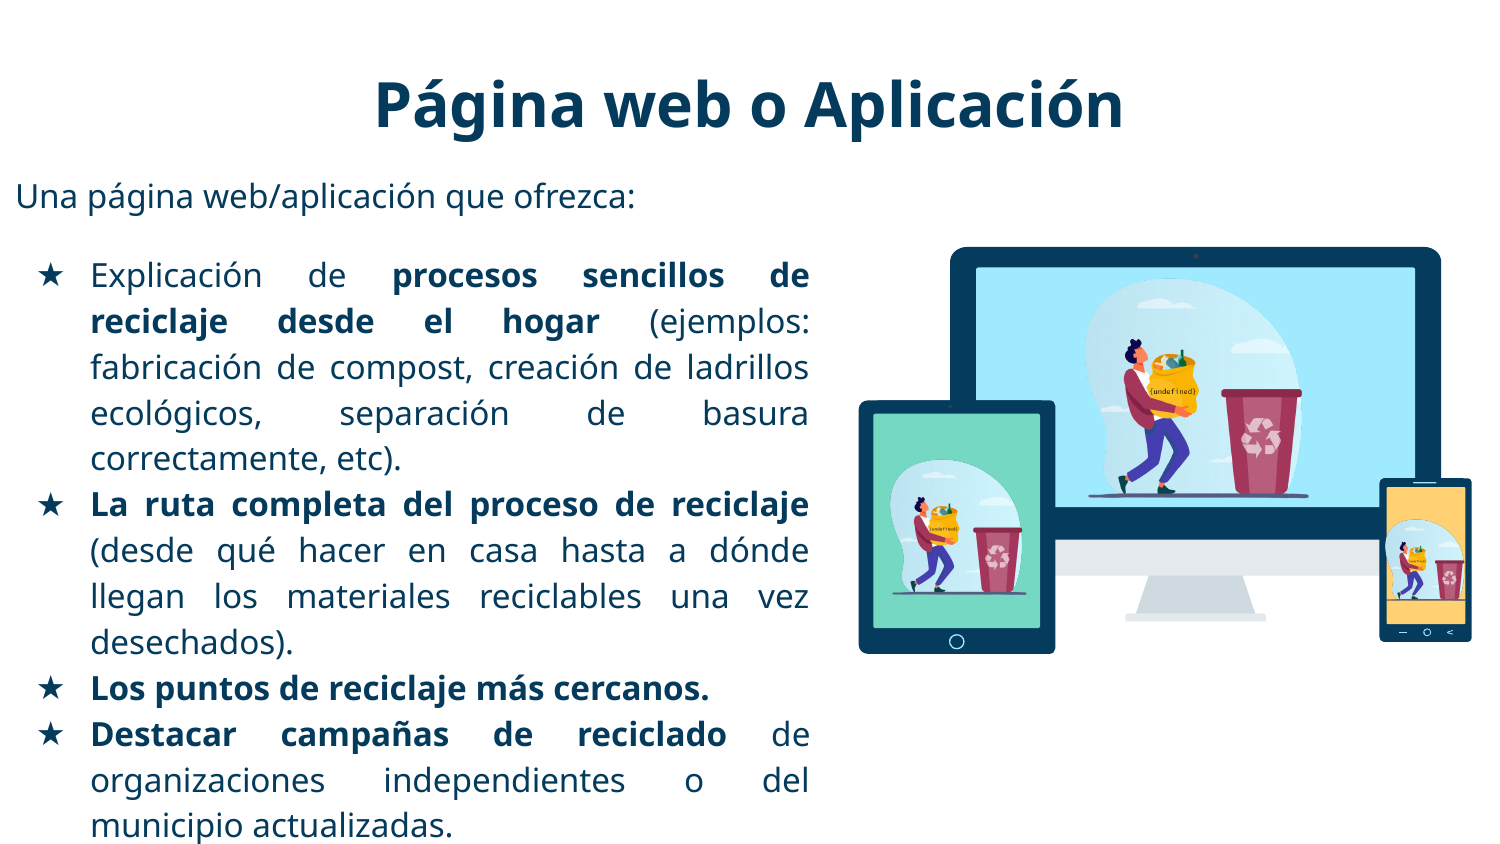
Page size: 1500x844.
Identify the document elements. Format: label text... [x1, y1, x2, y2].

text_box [949, 246, 1442, 622]
picture [1068, 261, 1323, 516]
title Página web o Aplicación [117, 50, 1383, 145]
list Una página web/aplicación que ofrezca: Explicación de procesos sencillos de reciclaje desde el hogar (ejemplos: fabricación de compost, creación de ladrillos ecológicos, separación de basura correctamente, etc). La ruta completa del proceso de reciclaje (desde qué hacer en casa hasta a dónde llegan los materiales reciclables una vez desechados). Los puntos de reciclaje más cercanos. Destacar campañas de reciclado de organizaciones independientes o del municipio actualizadas. [0, 153, 826, 715]
picture [879, 449, 1035, 605]
picture [1379, 513, 1472, 607]
list [825, 231, 1482, 792]
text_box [1378, 477, 1472, 513]
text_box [858, 400, 1056, 655]
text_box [1378, 615, 1472, 643]
